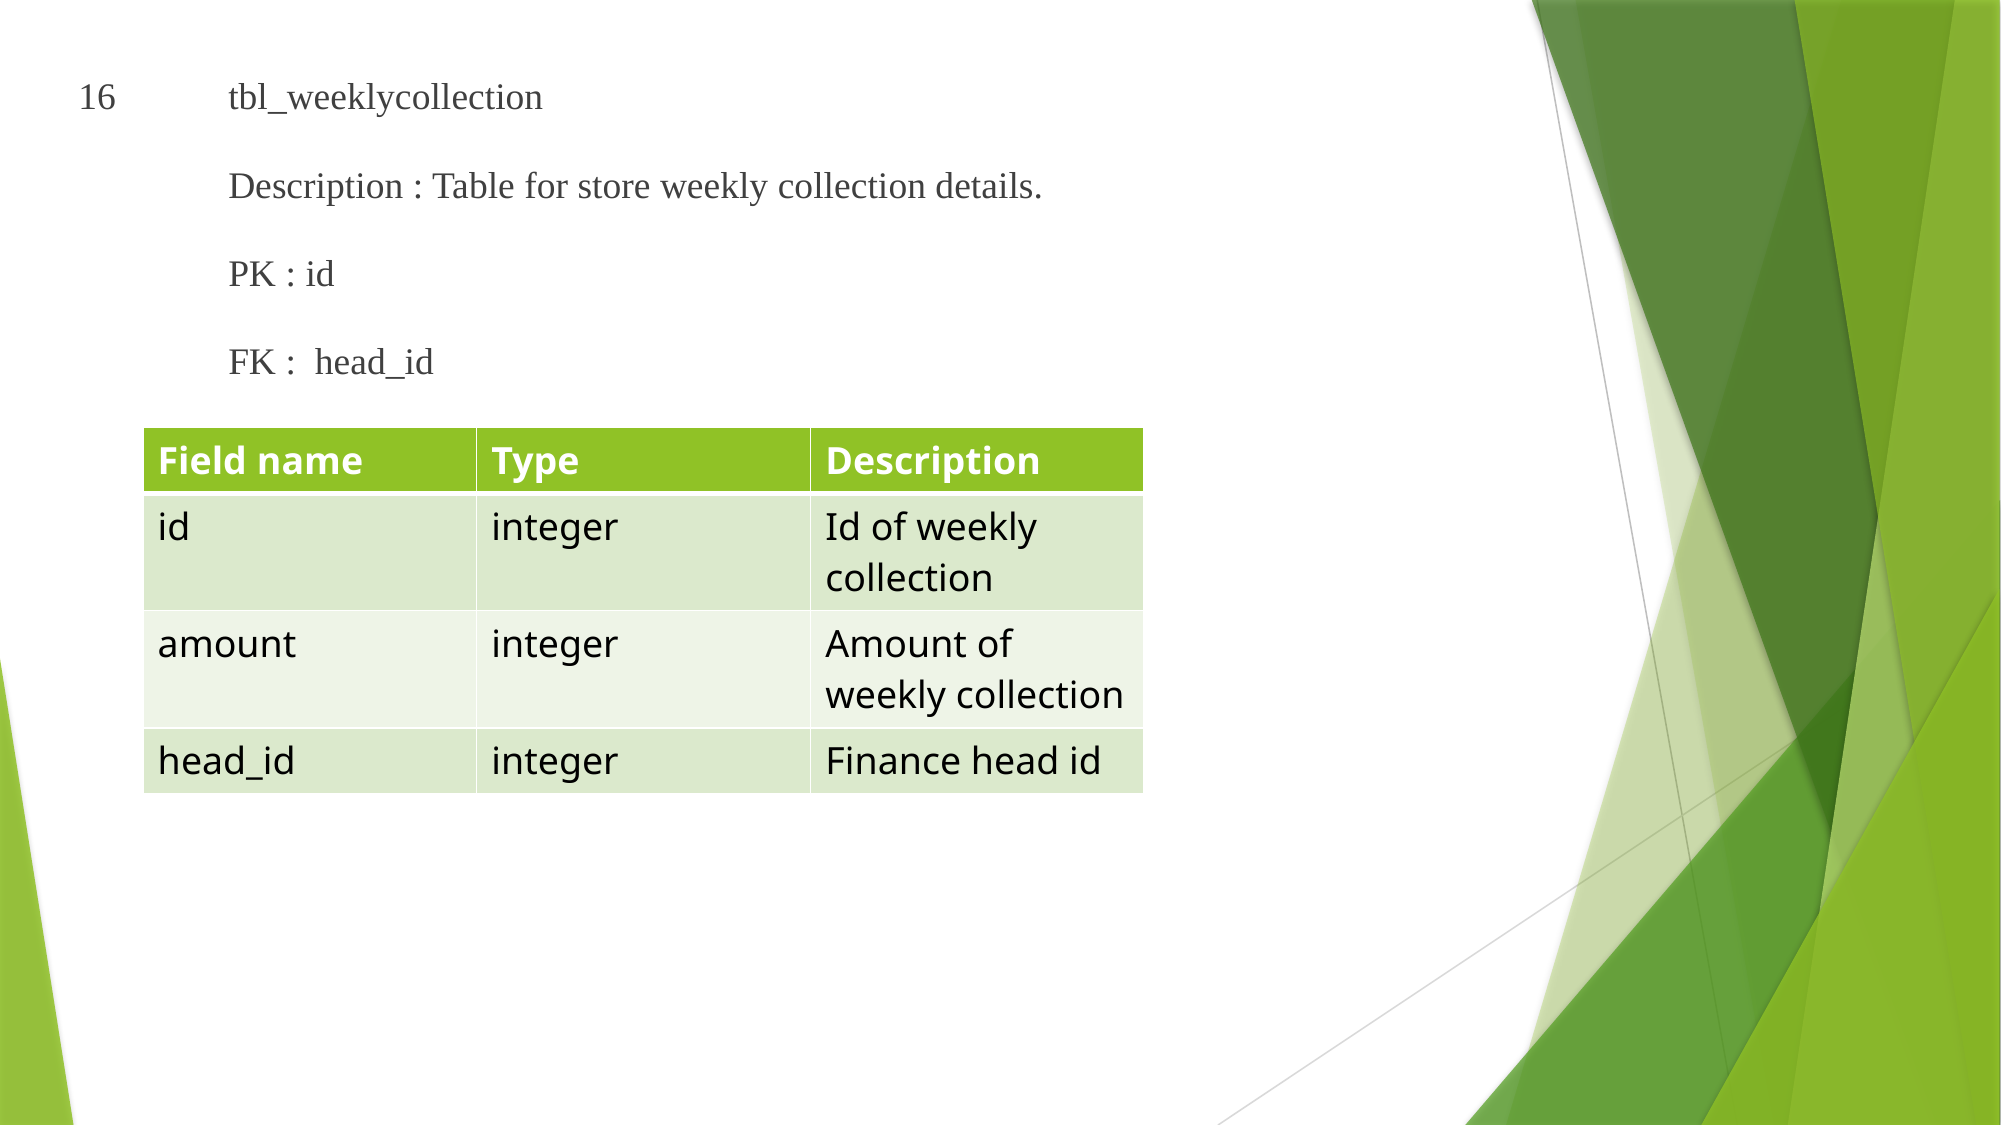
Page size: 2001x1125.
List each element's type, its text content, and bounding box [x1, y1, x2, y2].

table_header Type [477, 428, 810, 491]
table_cell head_id [144, 729, 476, 793]
table_cell Id of weekly collection [811, 496, 1143, 610]
table_header Description [811, 428, 1143, 491]
table_cell id [144, 496, 476, 610]
table_cell integer [477, 496, 810, 610]
table_cell integer [477, 611, 810, 727]
table_cell Amount of weekly collection [811, 611, 1143, 727]
table_cell amount [144, 611, 476, 727]
table_cell integer [477, 729, 810, 793]
table_cell Finance head id [811, 729, 1143, 793]
list 16 tbl_weeklycollection Description : Table for store weekly collection details. PK : id FK : head_id [63, 64, 1522, 992]
table_header Field name [144, 428, 476, 491]
